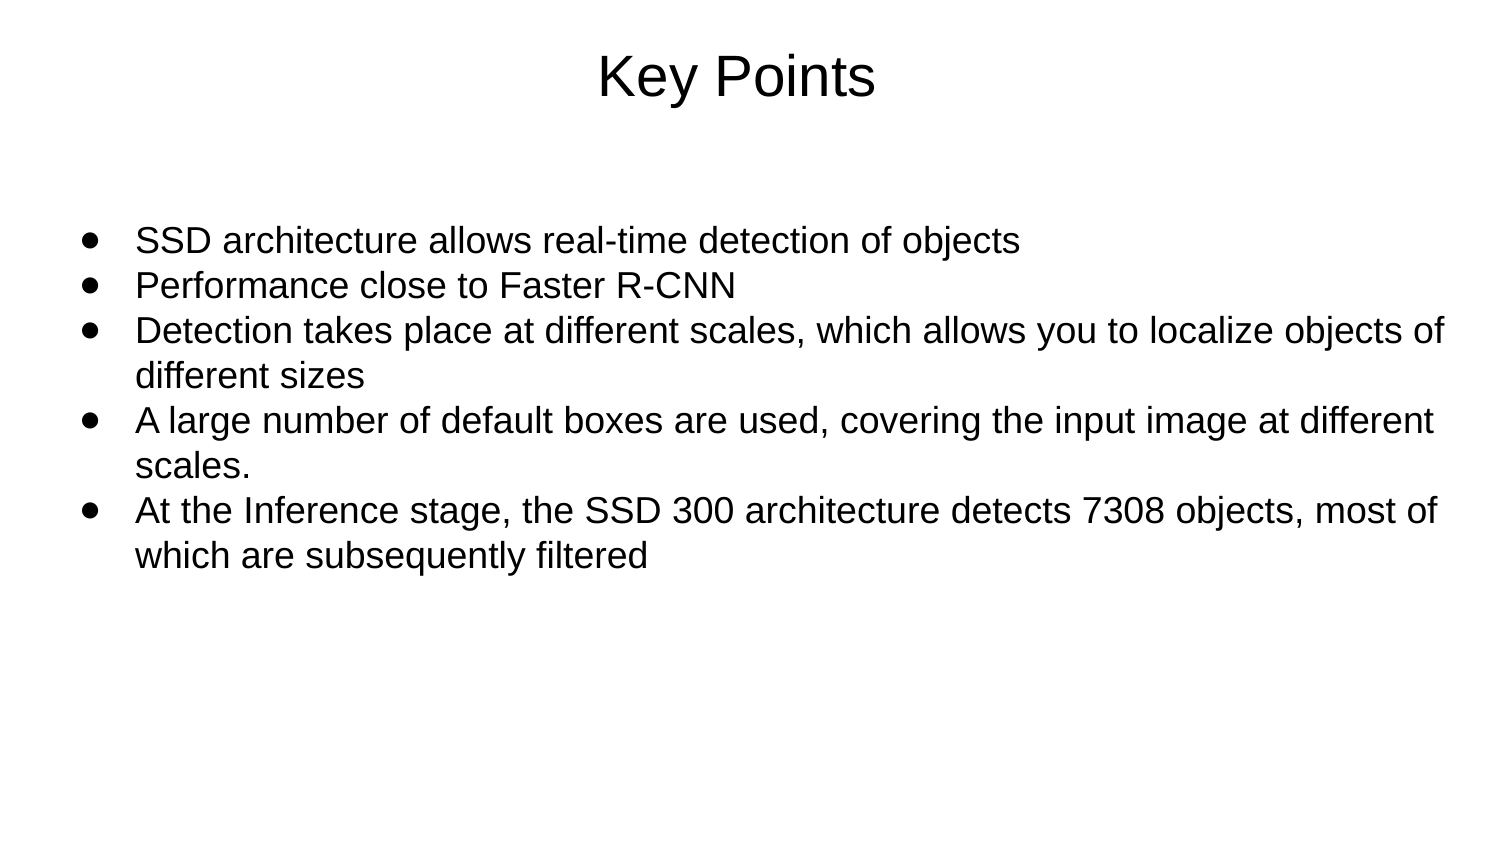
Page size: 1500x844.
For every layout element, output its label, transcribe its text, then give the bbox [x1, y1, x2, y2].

title Key Points [38, 23, 1437, 117]
text_box SSD architecture allows real-time detection of objects Performance close to Faster R-CNN Detection takes place at different scales, which allows you to localize objects of different sizes A large number of default boxes are used, covering the input image at different scales. At the Inference stage, the SSD 300 architecture detects 7308 objects, most of which are subsequently filtered [44, 200, 1463, 695]
